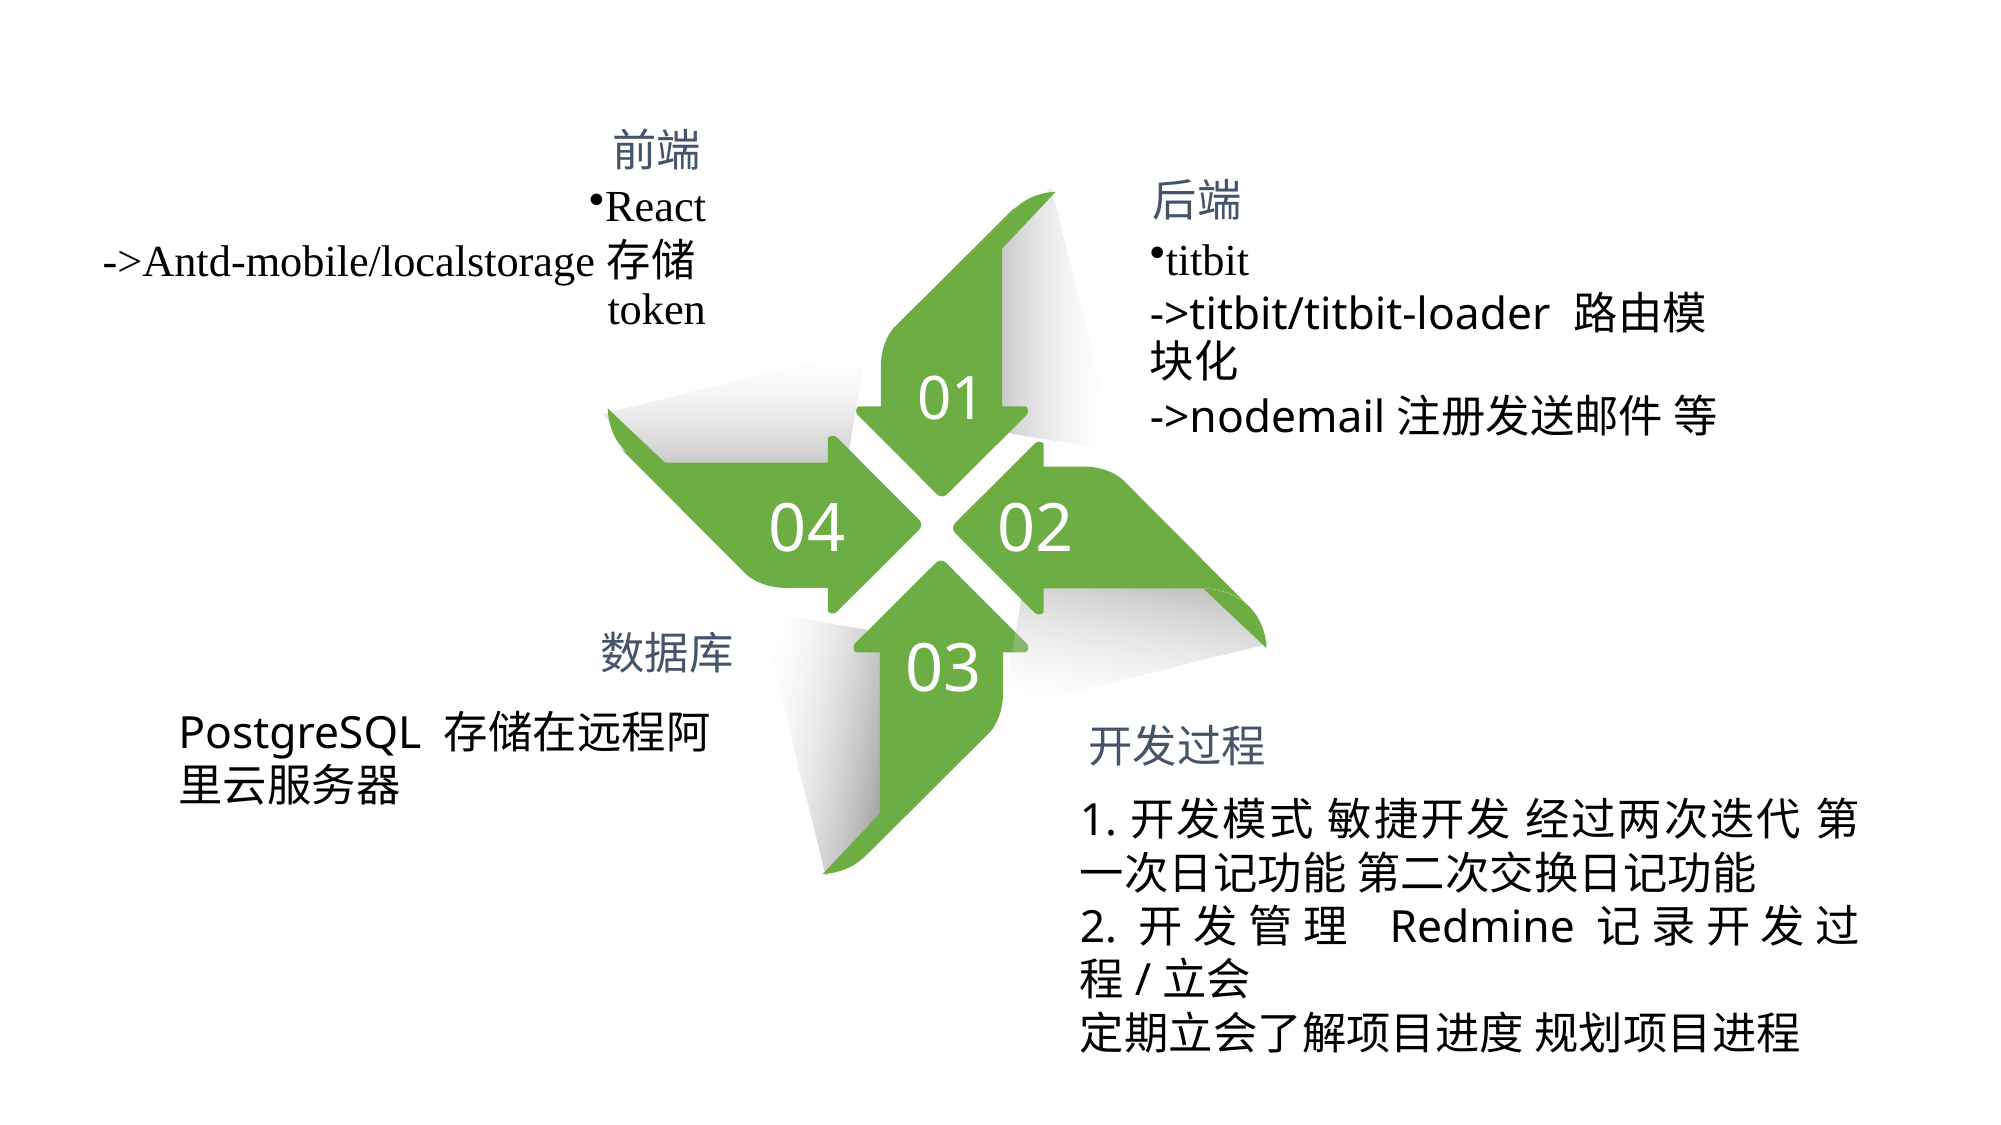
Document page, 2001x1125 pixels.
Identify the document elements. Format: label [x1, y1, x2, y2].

text_box [601, 348, 922, 615]
text_box [1065, 680, 1876, 1032]
text_box [163, 587, 749, 838]
text_box [57, 84, 722, 339]
text_box [760, 559, 1029, 876]
text_box [1135, 133, 1764, 420]
text_box [952, 440, 1268, 709]
text_box [855, 186, 1116, 497]
